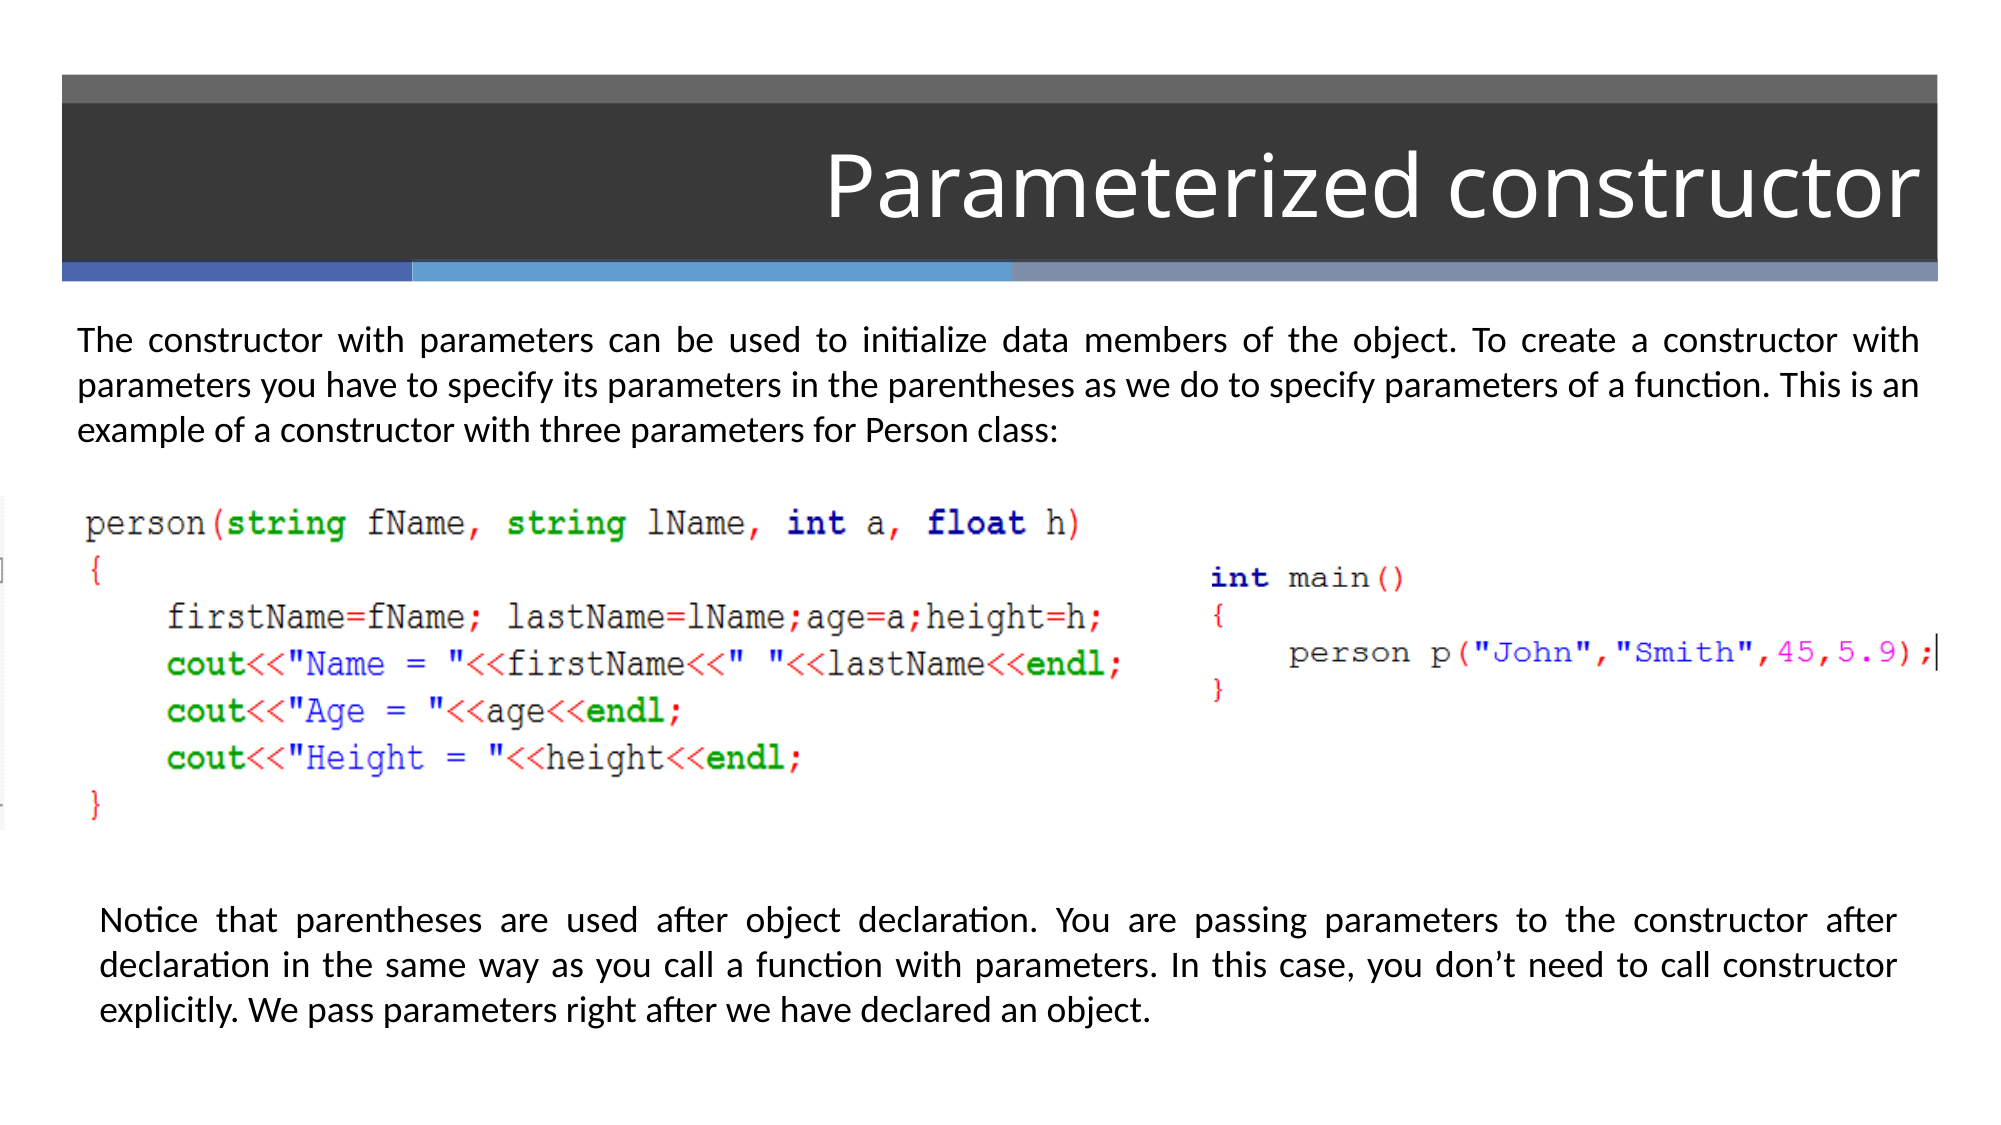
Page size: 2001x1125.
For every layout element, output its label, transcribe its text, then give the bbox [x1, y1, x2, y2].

text_box Notice that parentheses are used after object declaration. You are passing parameters to the constructor after declaration in the same way as you call a function with parameters. In this case, you don’t need to call constructor explicitly. We pass parameters right after we have declared an object. [84, 887, 1915, 1037]
list The constructor with parameters can be used to initialize data members of the object. To create a constructor with parameters you have to specify its parameters in the parentheses as we do to specify parameters of a function. This is an example of a constructor with three parameters for Person class: [62, 307, 1938, 1005]
picture [0, 495, 1151, 831]
picture [1211, 561, 1973, 718]
title Parameterized constructor [62, 103, 1938, 263]
